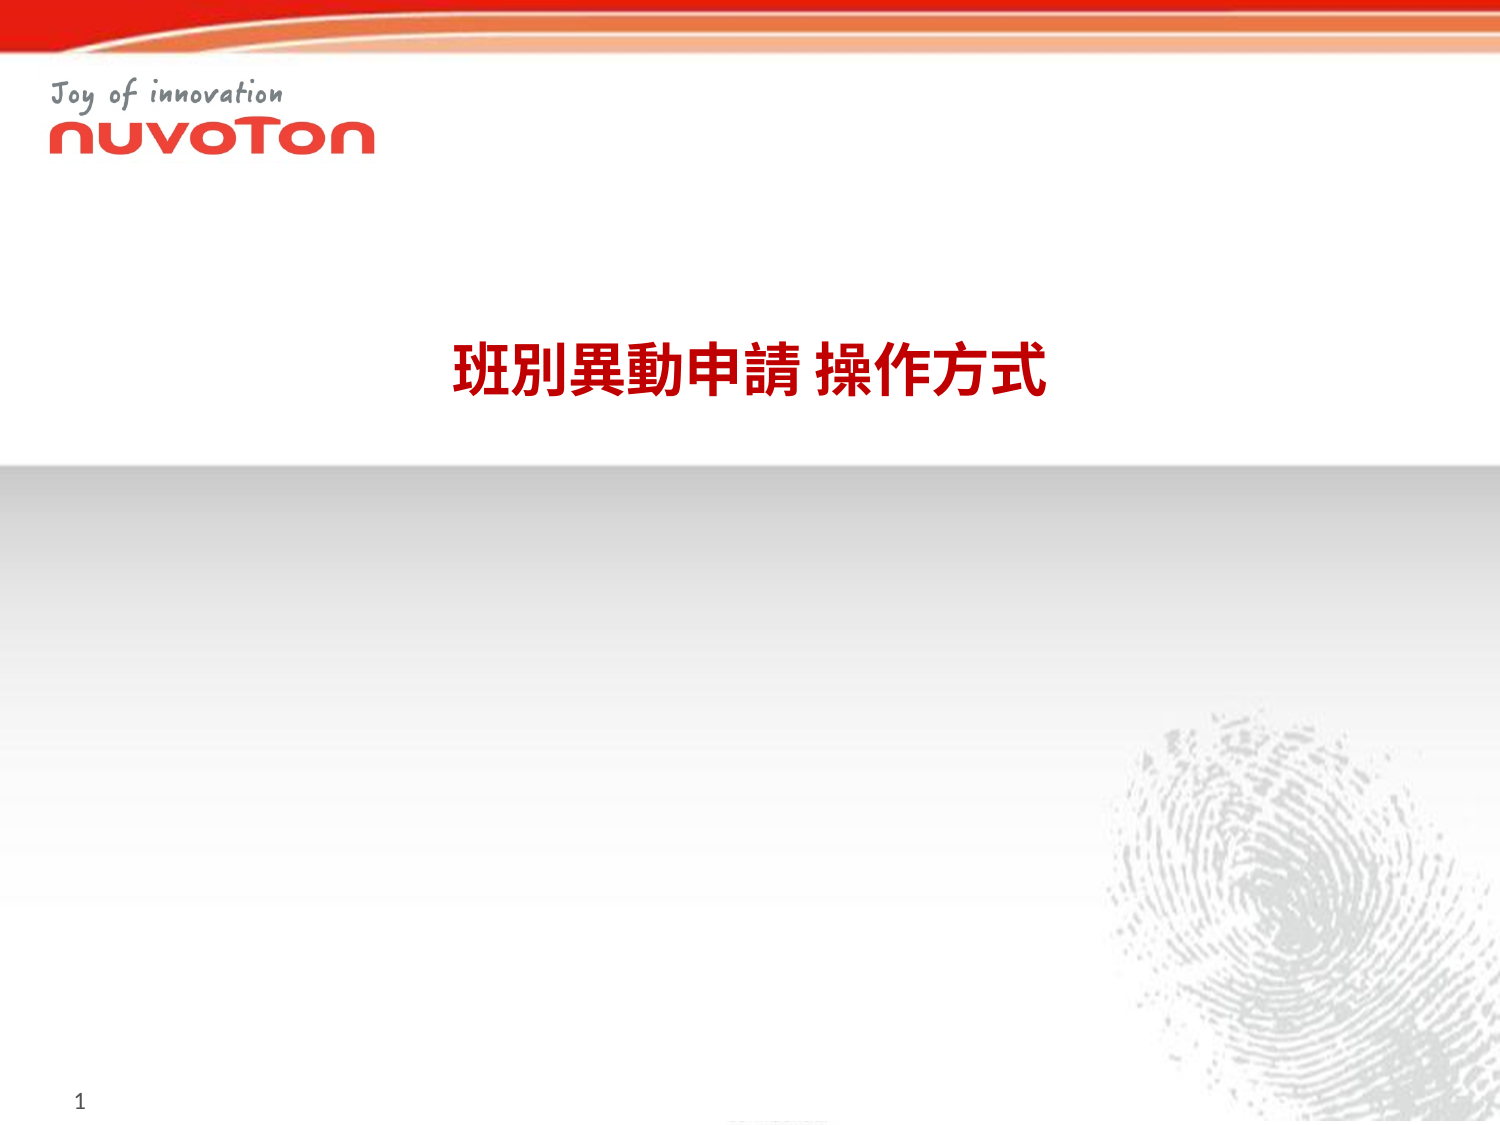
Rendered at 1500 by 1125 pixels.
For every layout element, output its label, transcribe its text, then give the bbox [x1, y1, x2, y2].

slide_number 0 [0, 1069, 160, 1125]
picture [0, 0, 1500, 1125]
text_box 班別異動申請 操作方式 [64, 302, 1436, 433]
